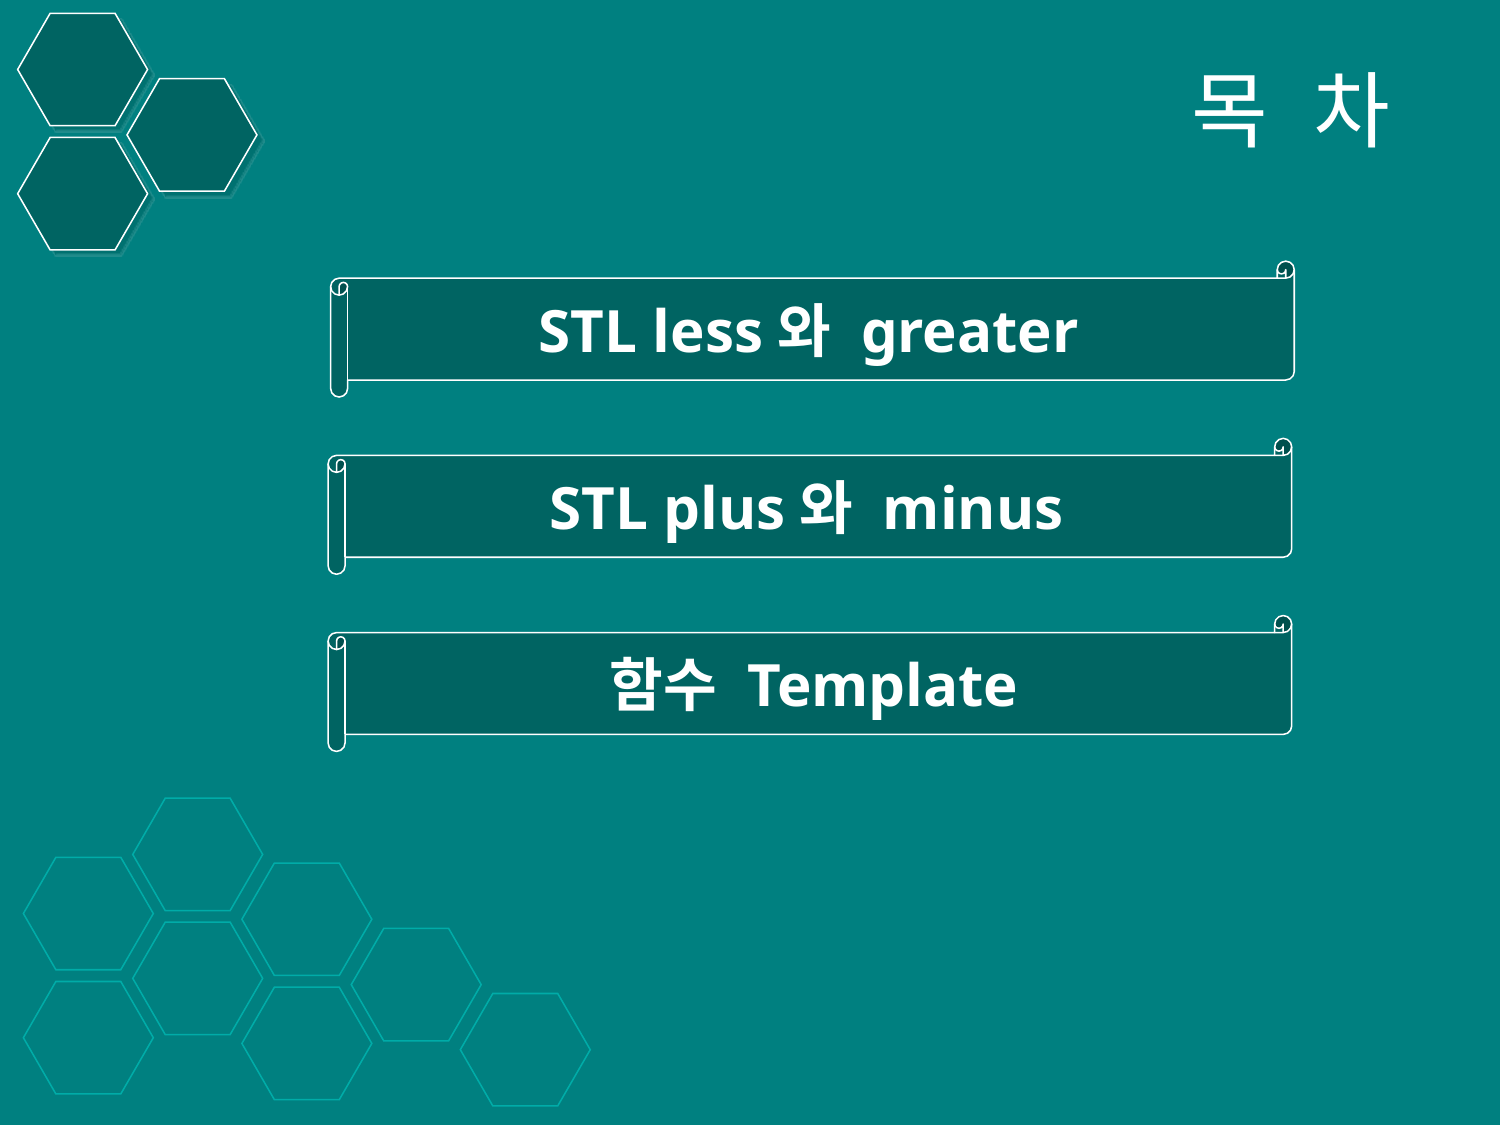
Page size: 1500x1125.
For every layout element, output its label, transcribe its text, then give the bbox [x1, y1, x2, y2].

text_box 함수 Template [328, 615, 1292, 752]
text_box STL less와 greater [330, 261, 1295, 398]
title 목 차 [277, 42, 1406, 173]
text_box STL plus와 minus [328, 438, 1292, 575]
